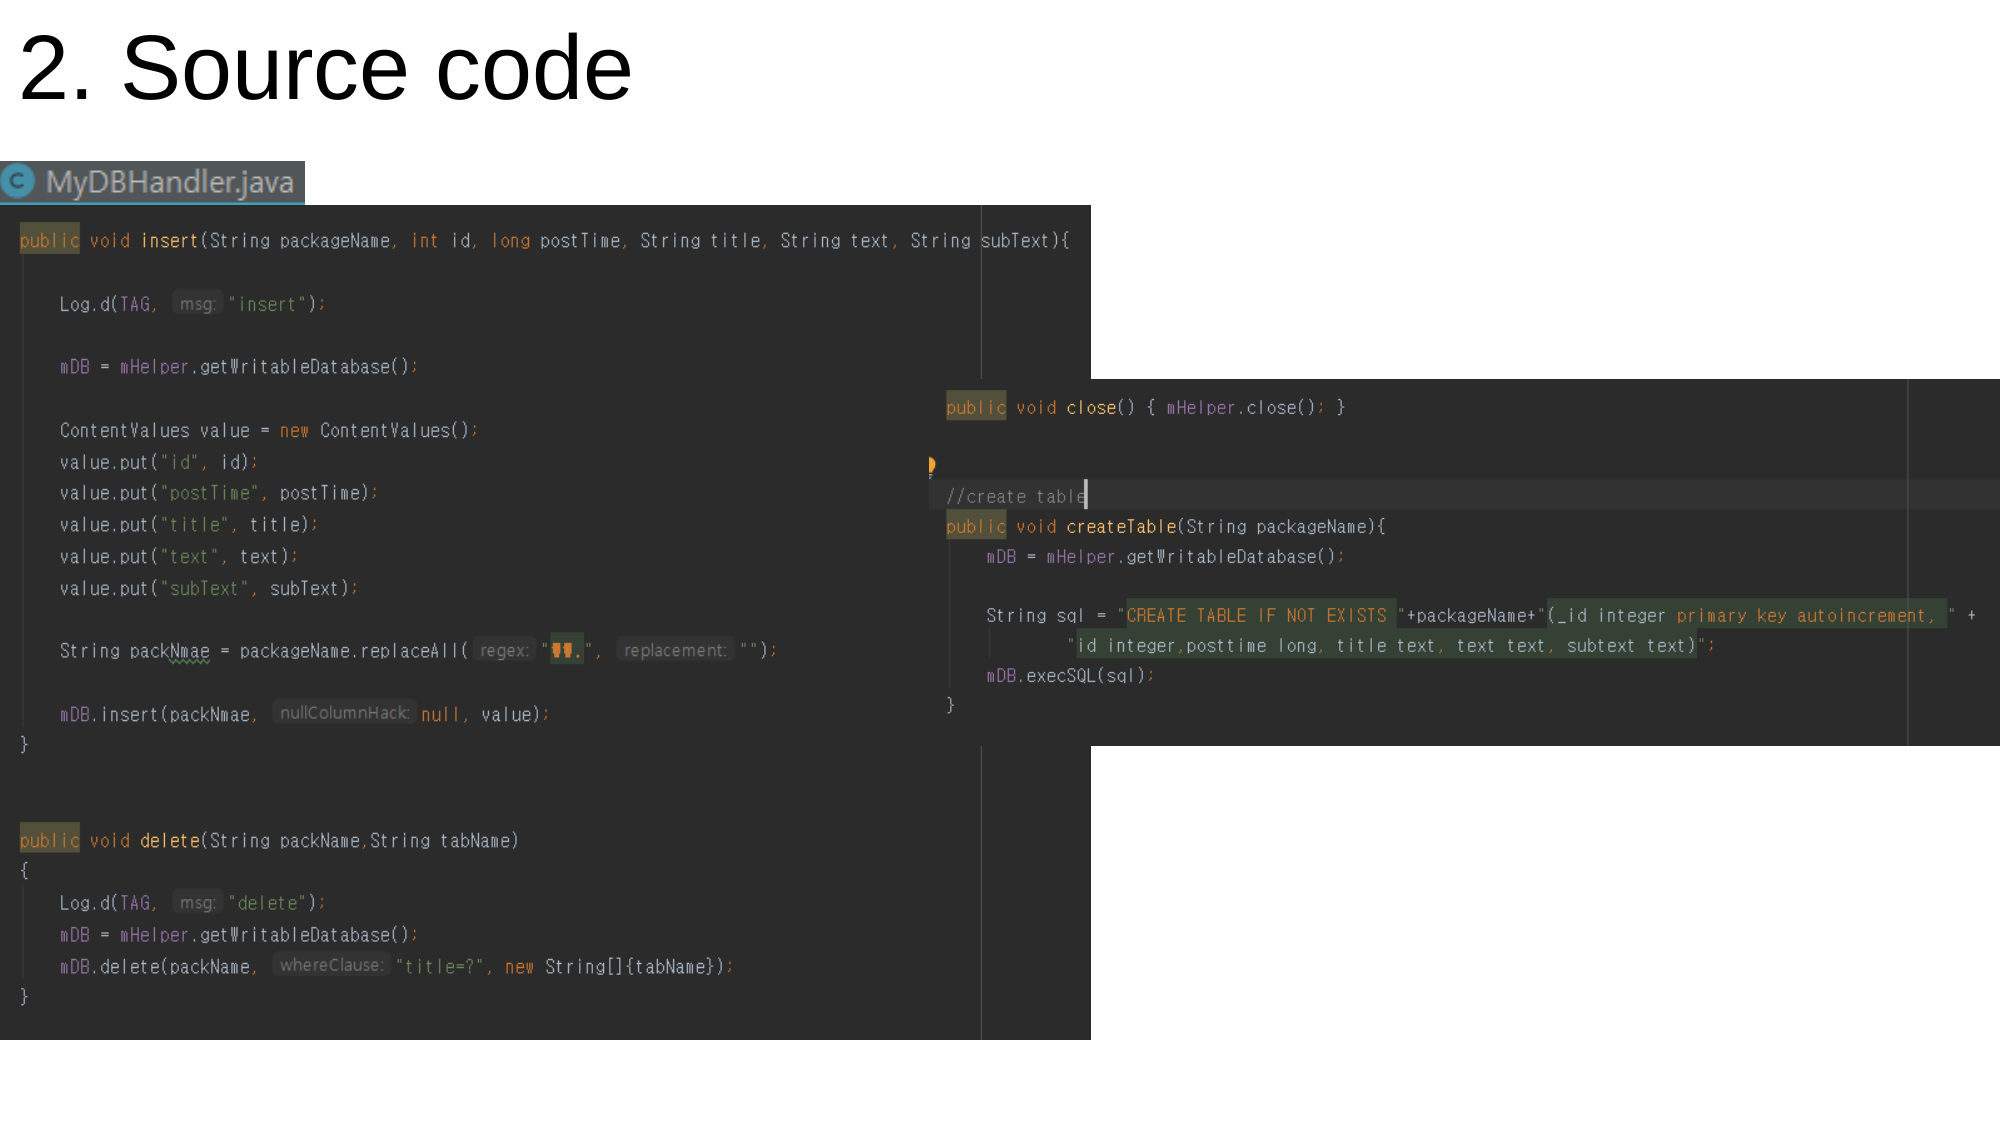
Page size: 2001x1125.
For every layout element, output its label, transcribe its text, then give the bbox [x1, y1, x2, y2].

picture [0, 161, 2000, 1040]
text_box 2. Source code [2, 0, 651, 125]
